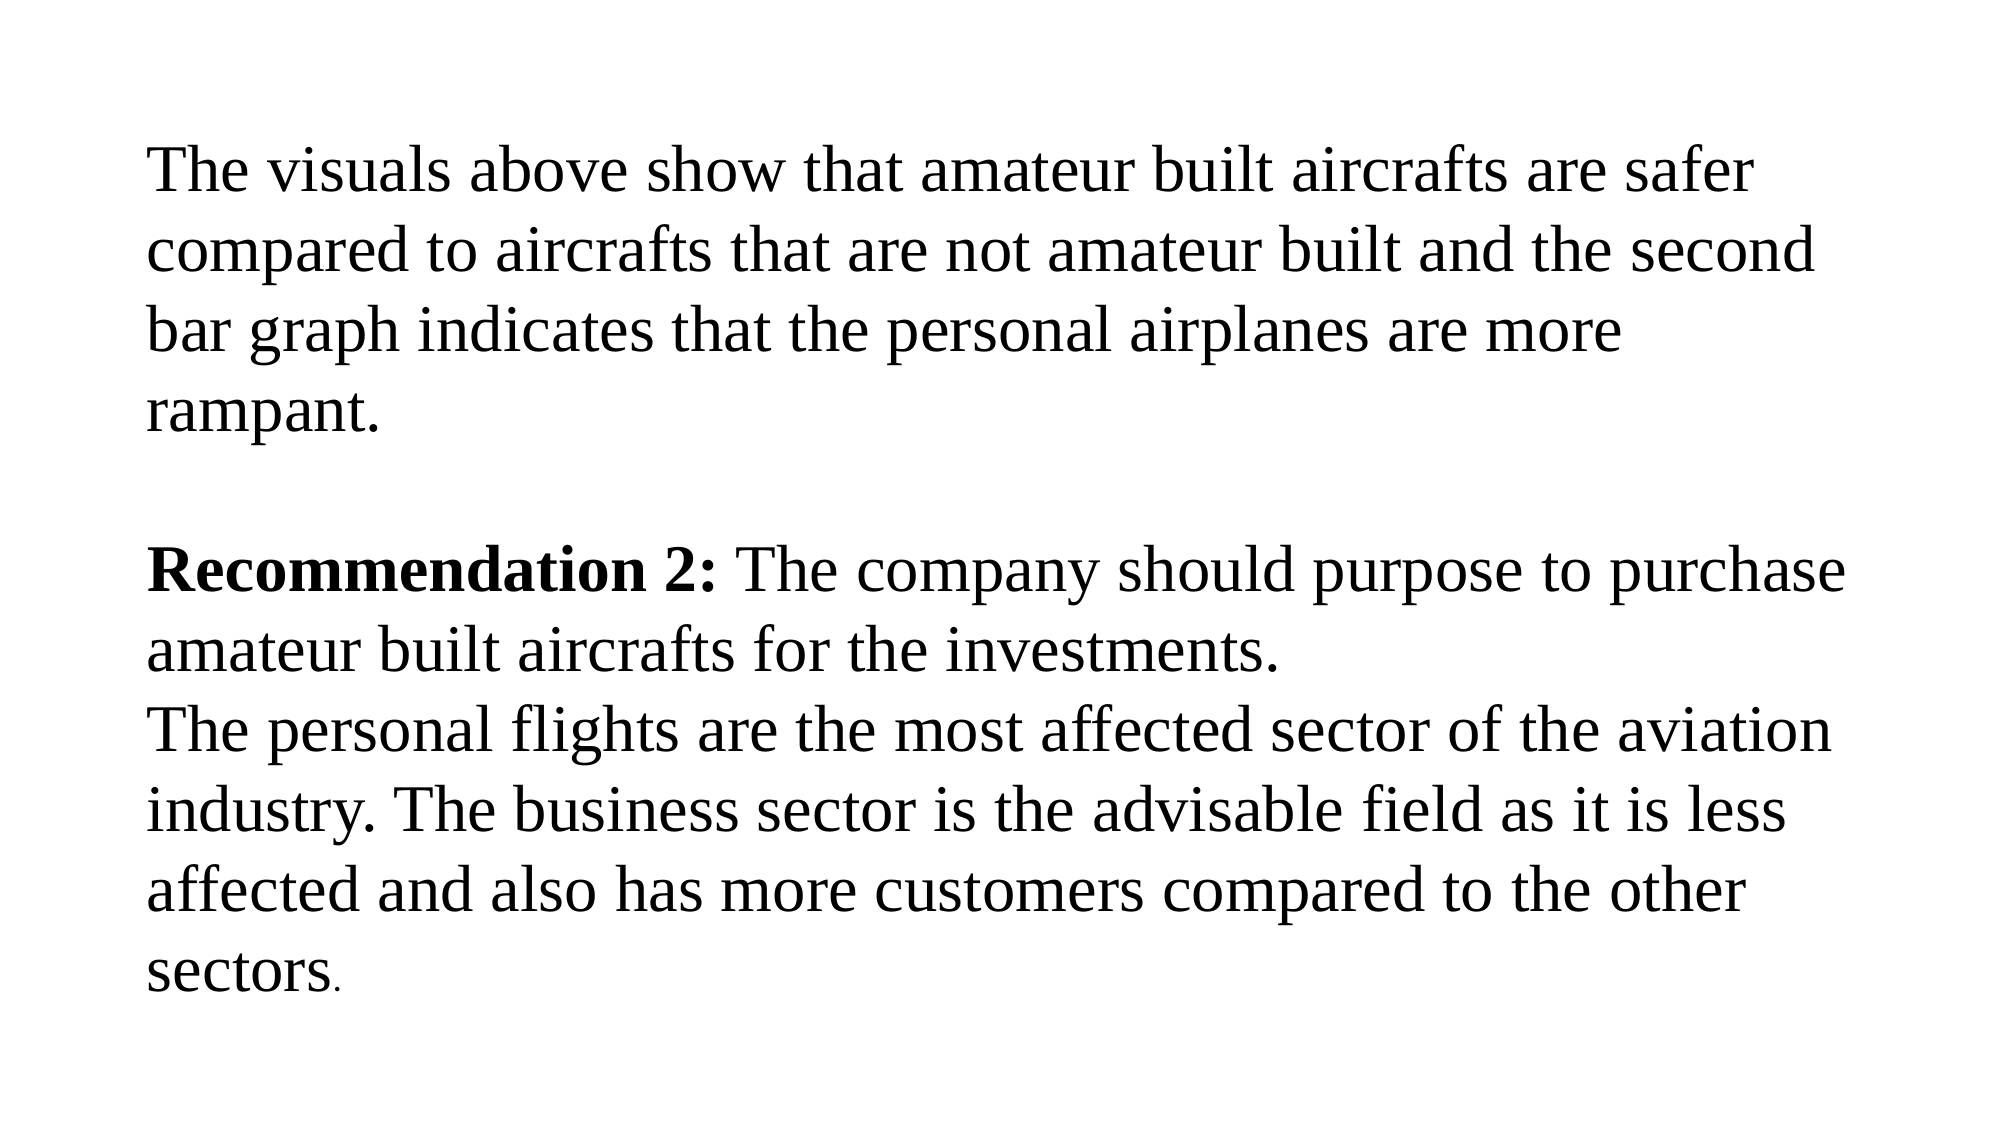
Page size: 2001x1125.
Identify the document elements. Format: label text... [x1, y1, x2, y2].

text_box The visuals above show that amateur built aircrafts are safer compared to aircrafts that are not amateur built and the second bar graph indicates that the personal airplanes are more rampant. Recommendation 2: The company should purpose to purchase amateur built aircrafts for the investments. The personal flights are the most affected sector of the aviation industry. The business sector is the advisable field as it is less affected and also has more customers compared to the other sectors. [132, 117, 1892, 1013]
